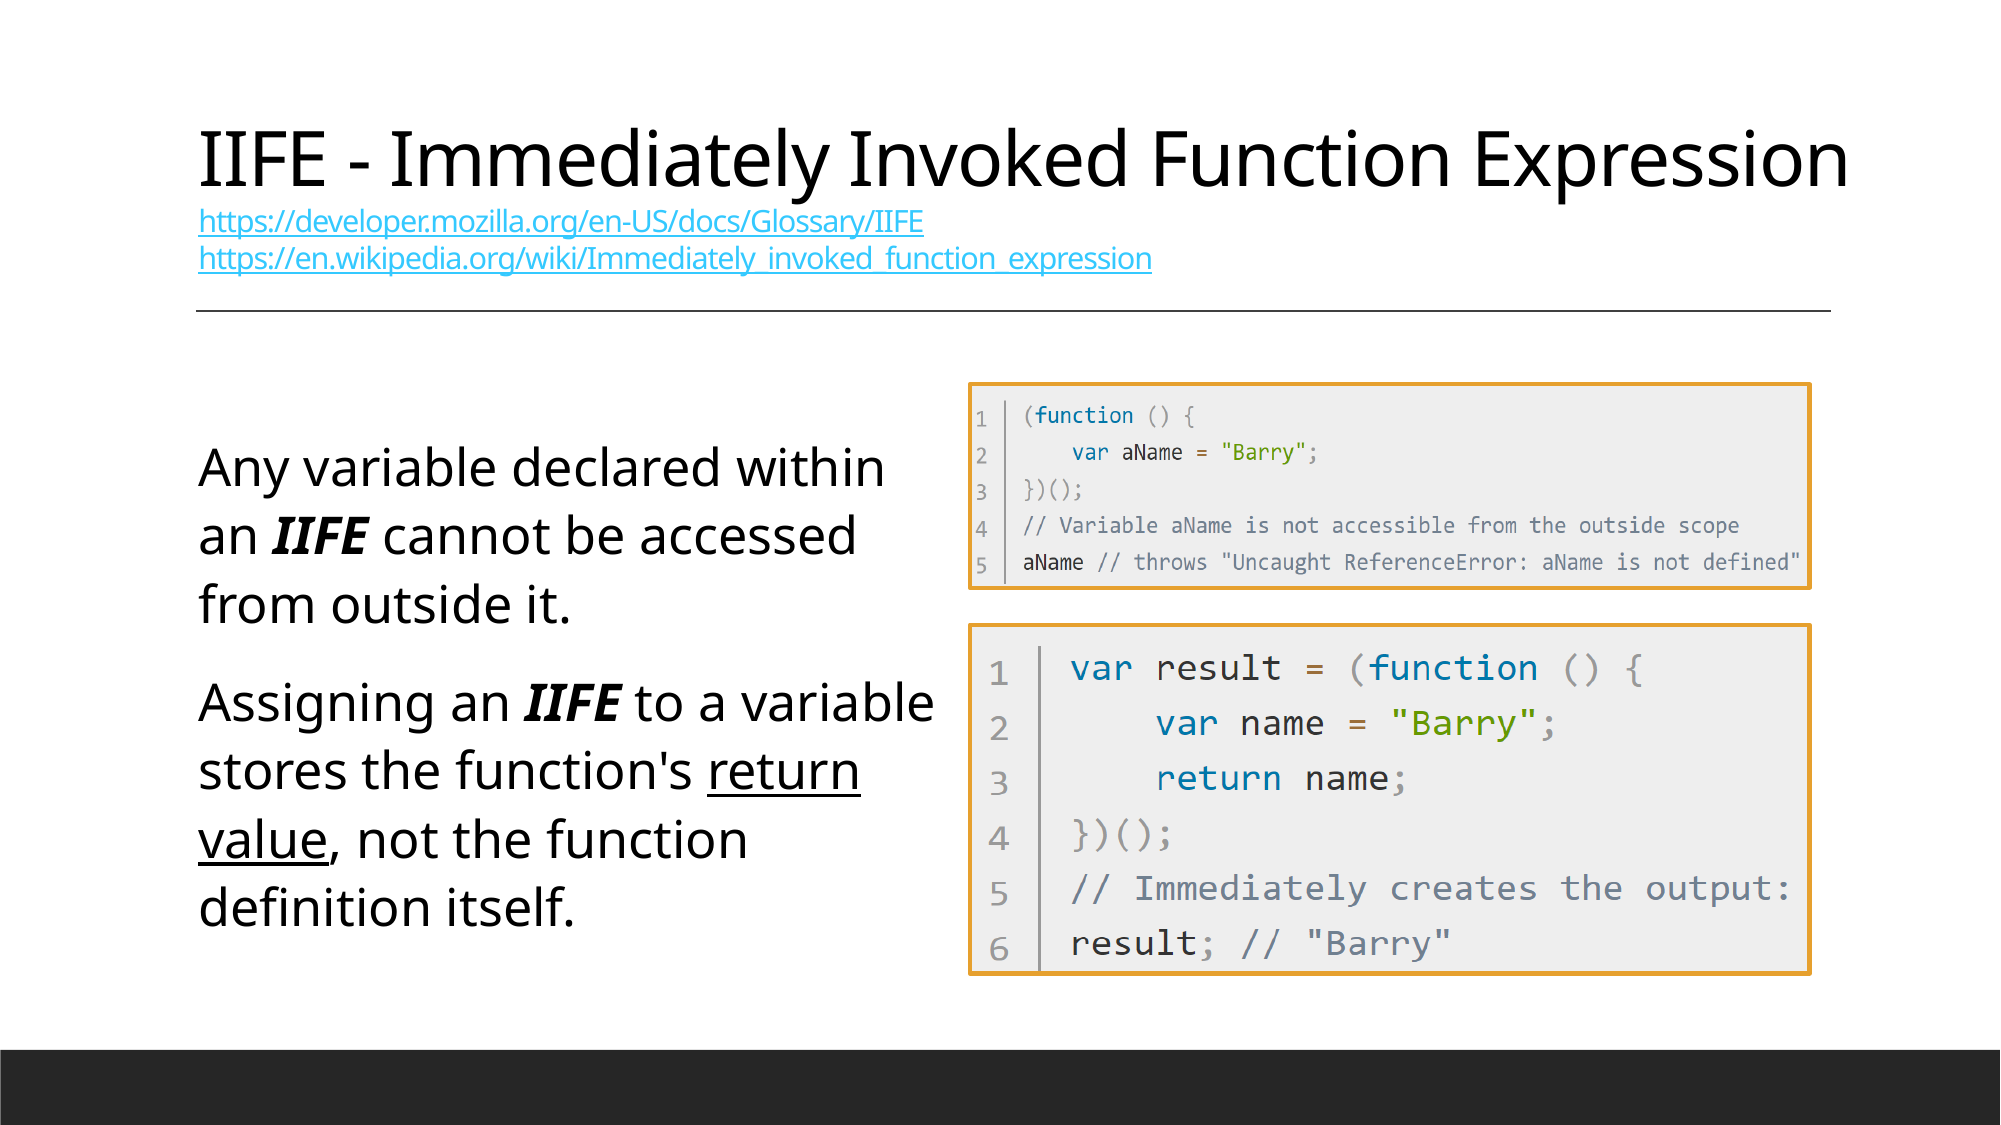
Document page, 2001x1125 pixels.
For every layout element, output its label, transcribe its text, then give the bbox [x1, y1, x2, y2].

picture [971, 626, 1808, 972]
title IIFE - Immediately Invoked Function Expression https://developer.mozilla.org/en-US/docs/Glossary/IIFE https://en.wikipedia.org/wiki/Immediately_invoked_function_expression [183, 47, 1970, 285]
picture [971, 385, 1808, 587]
list Any variable declared within an IIFE cannot be accessed from outside it. Assigning an IIFE to a variable stores the function's return value, not the function definition itself. [183, 313, 950, 1052]
